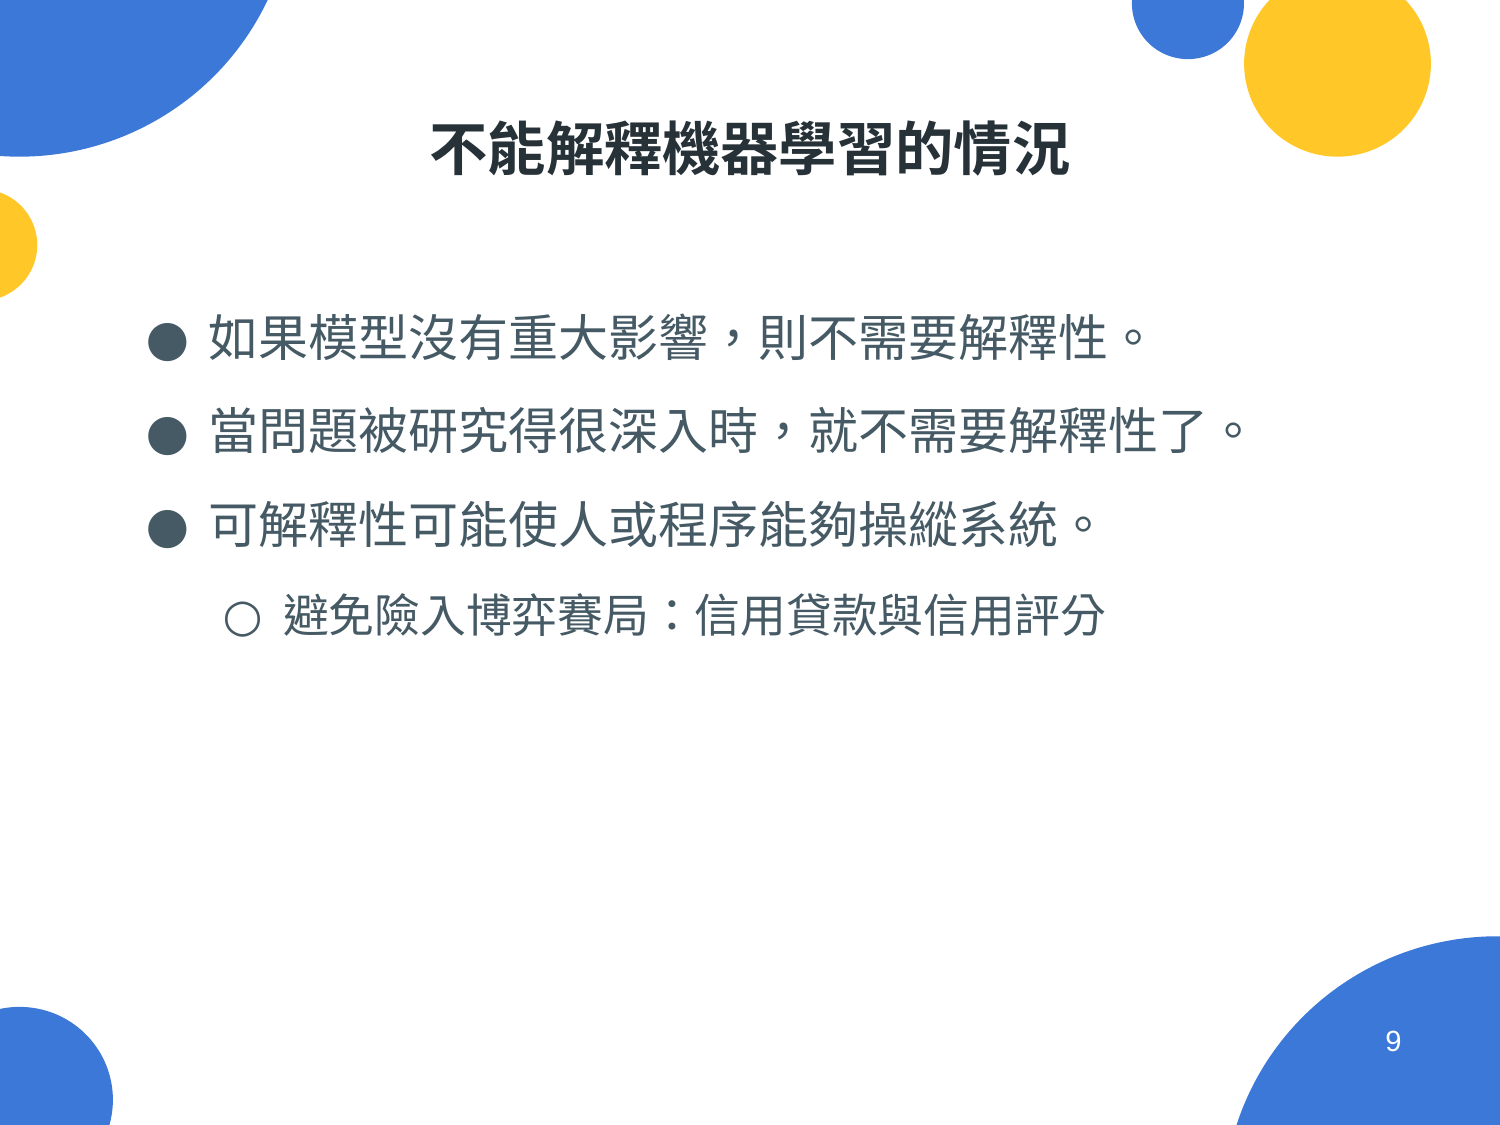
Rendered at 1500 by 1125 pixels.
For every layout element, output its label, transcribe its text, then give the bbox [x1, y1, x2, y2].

slide_number ‹#› [1370, 1006, 1461, 1093]
title 不能解釋機器學習的情況 [118, 97, 1382, 223]
list 如果模型沒有重大影響，則不需要解釋性。 當問題被研究得很深入時，就不需要解釋性了。 可解釋性可能使⼈或程序能夠操縱系統。 避免險入博弈賽局：信用貸款與信用評分 [118, 291, 1382, 1007]
